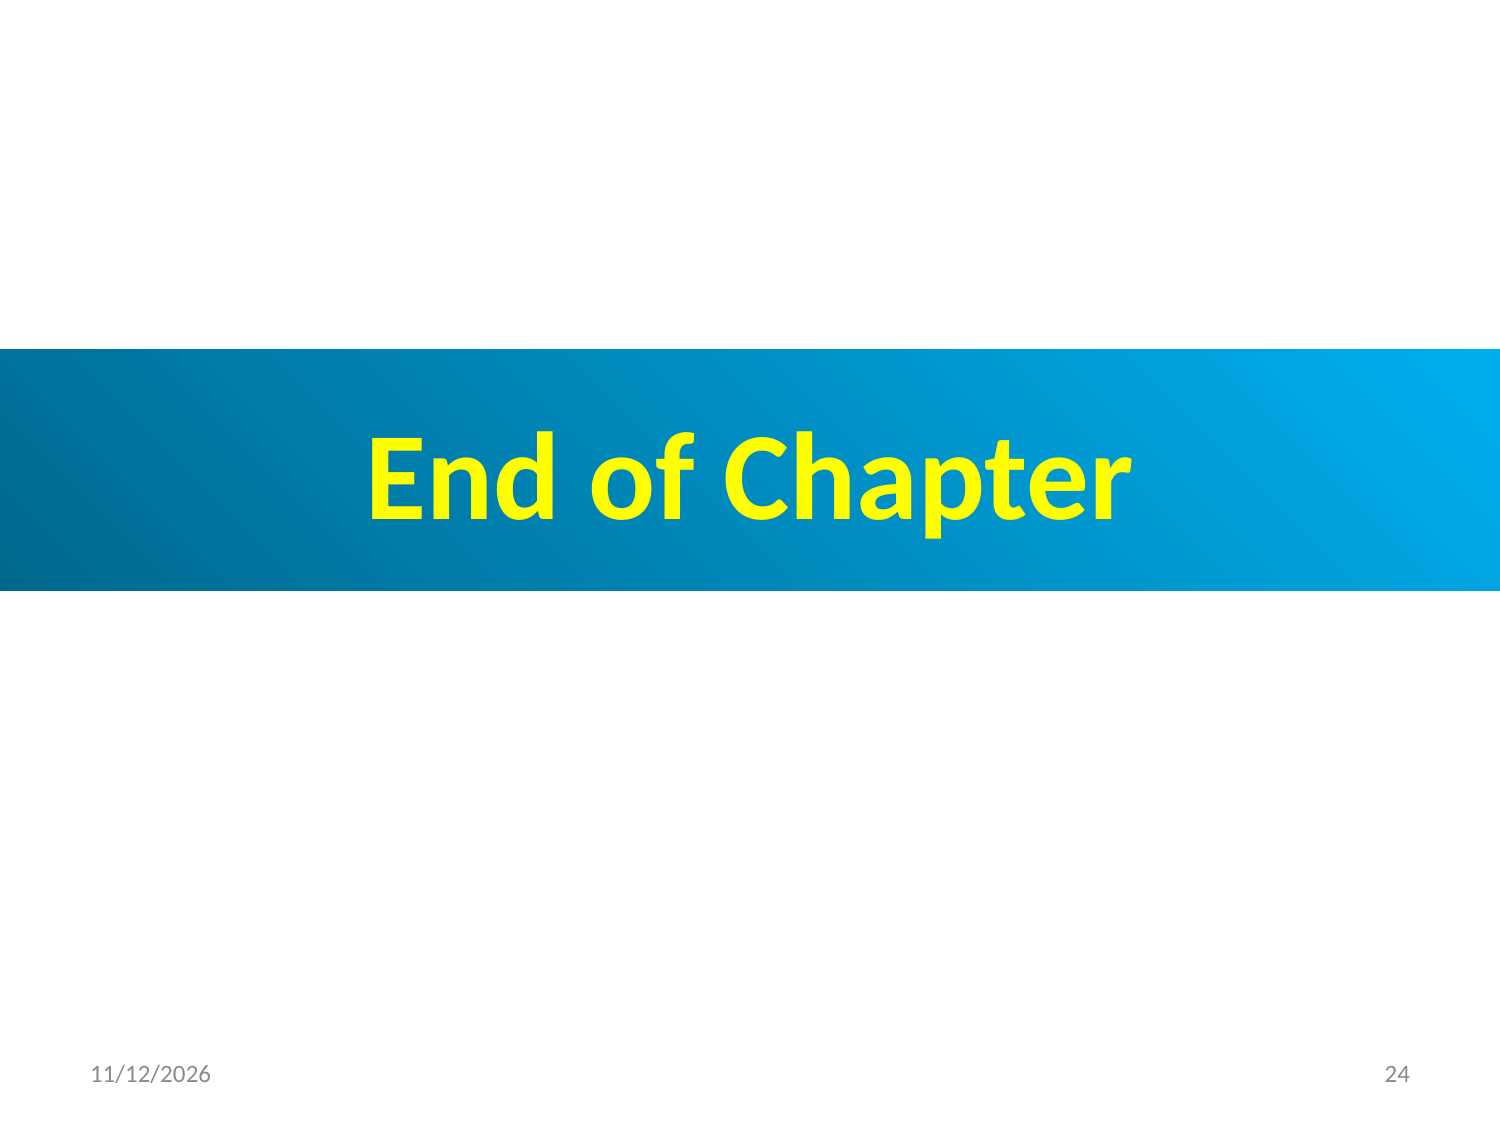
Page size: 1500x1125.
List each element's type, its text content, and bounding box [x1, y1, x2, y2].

title End of Chapter [0, 349, 1500, 591]
slide_number 24 [1074, 1042, 1425, 1103]
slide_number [75, 1042, 425, 1103]
